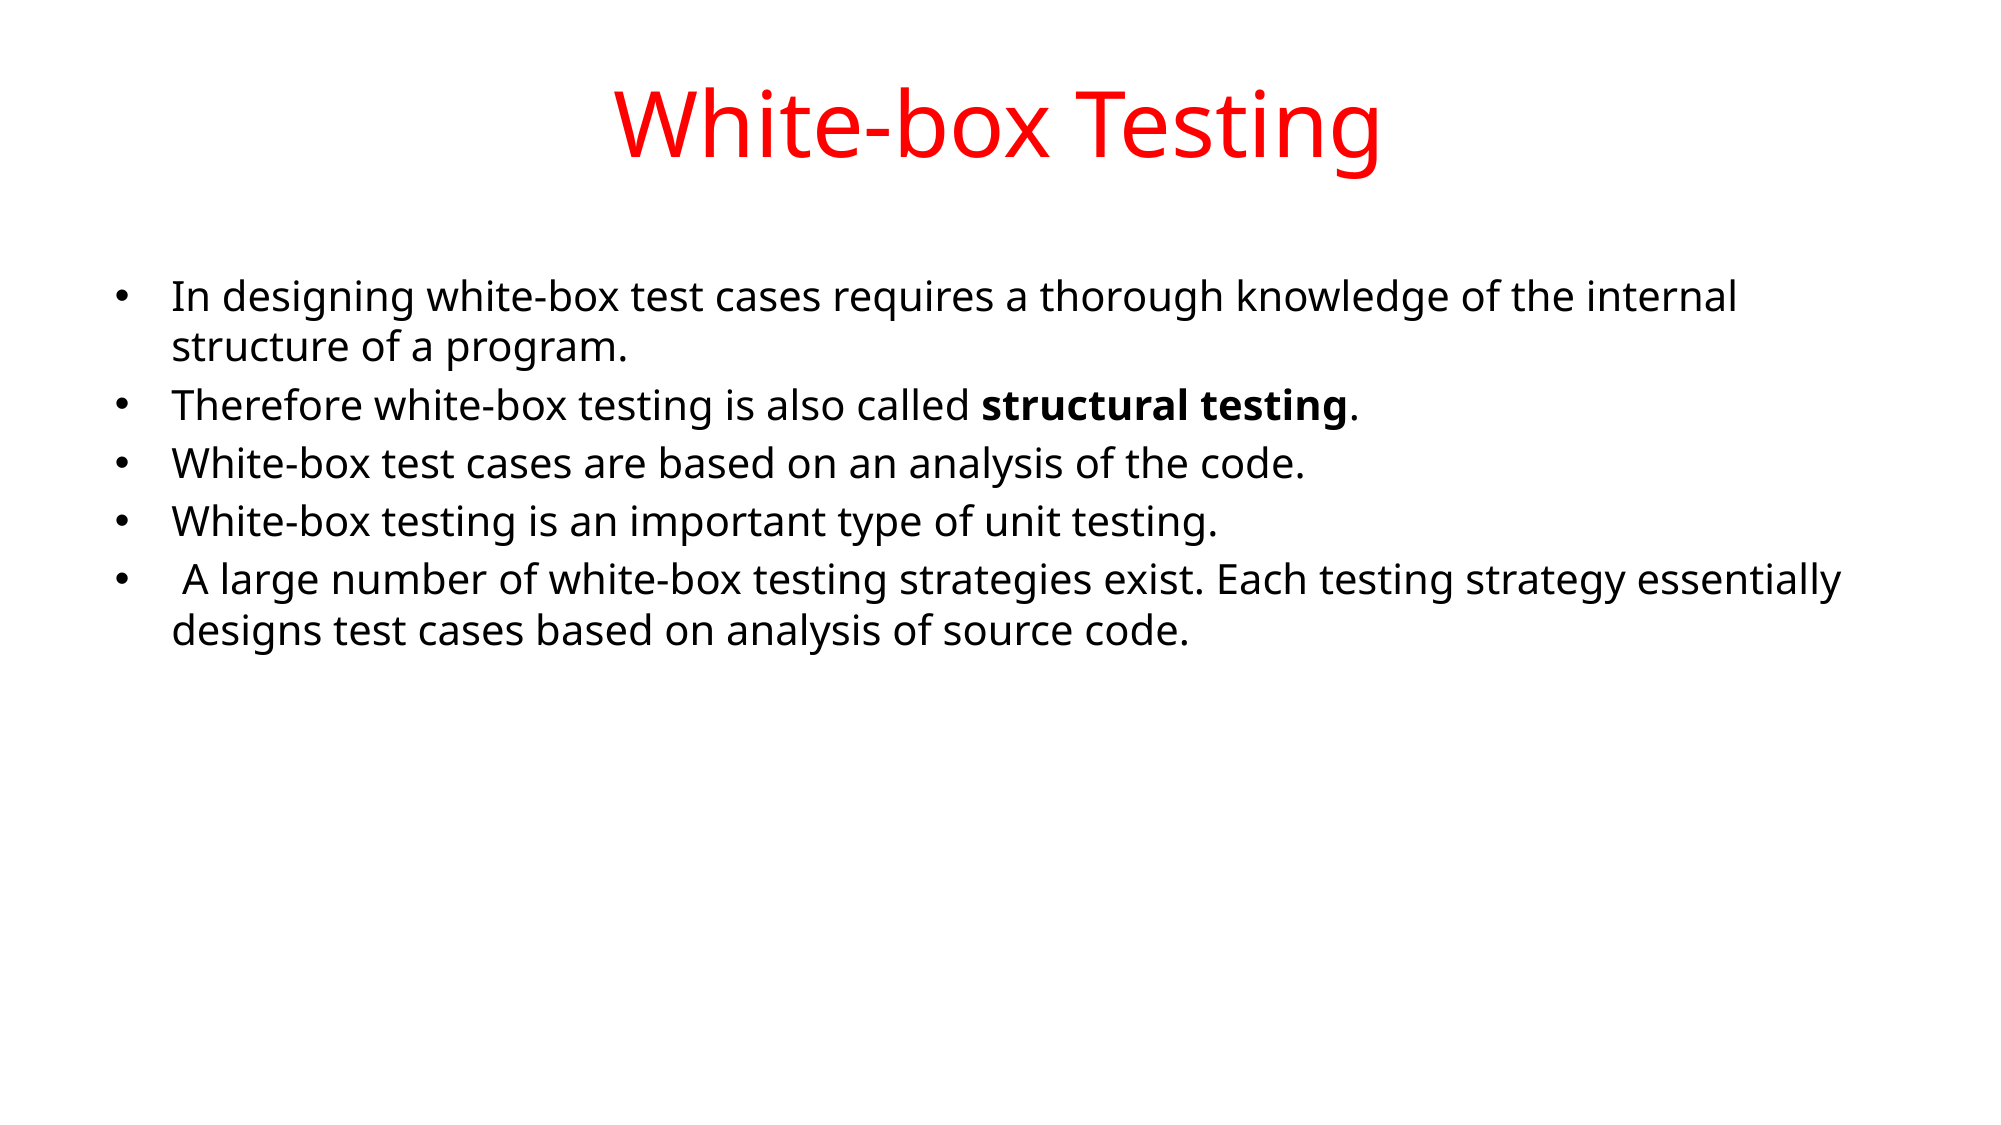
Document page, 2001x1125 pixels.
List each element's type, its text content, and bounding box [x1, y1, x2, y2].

title White-box Testing [146, 27, 1853, 214]
list In designing white-box test cases requires a thorough knowledge of the internal structure of a program. Therefore white-box testing is also called structural testing. White-box test cases are based on an analysis of the code. White-box testing is an important type of unit testing. A large number of white-box testing strategies exist. Each testing strategy essentially designs test cases based on analysis of source code. [99, 262, 1900, 1005]
